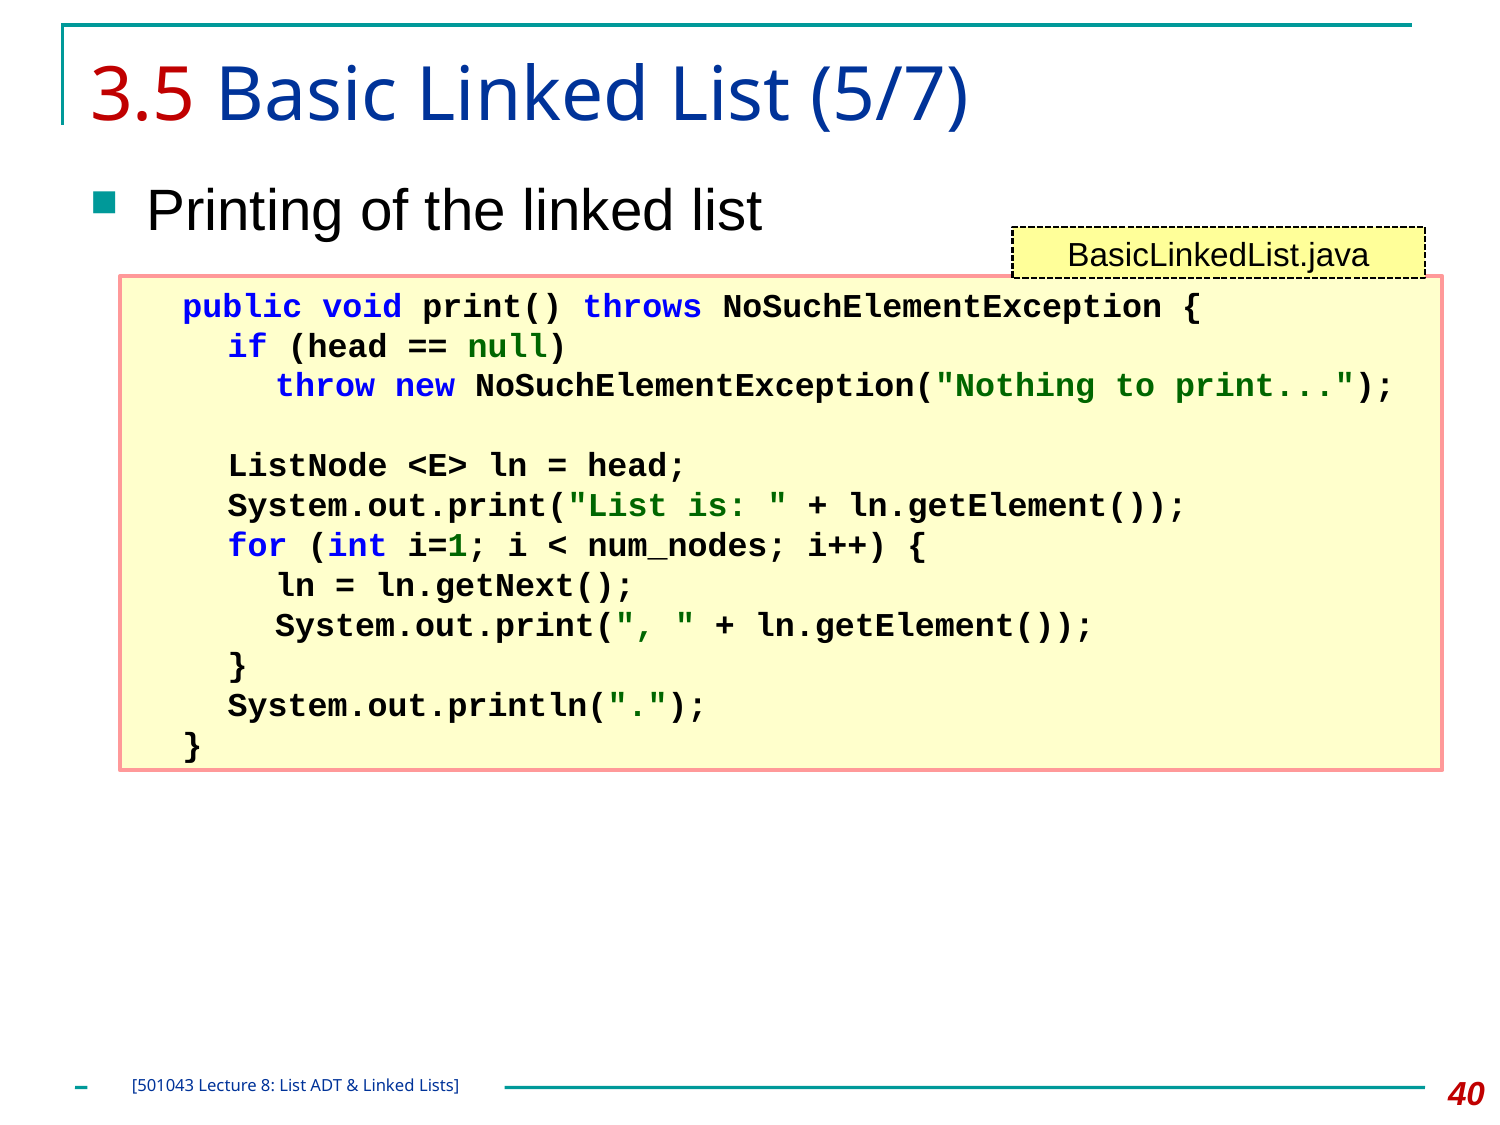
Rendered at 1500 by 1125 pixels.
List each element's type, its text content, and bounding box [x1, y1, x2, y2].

title 3.5 Basic Linked List (5/7) [74, 37, 1426, 164]
text_box [501043 Lecture 8: List ADT & Linked Lists] [87, 1074, 505, 1105]
slide_number 40 [1400, 1065, 1500, 1125]
list Printing of the linked list [74, 164, 1426, 278]
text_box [119, 226, 1443, 777]
